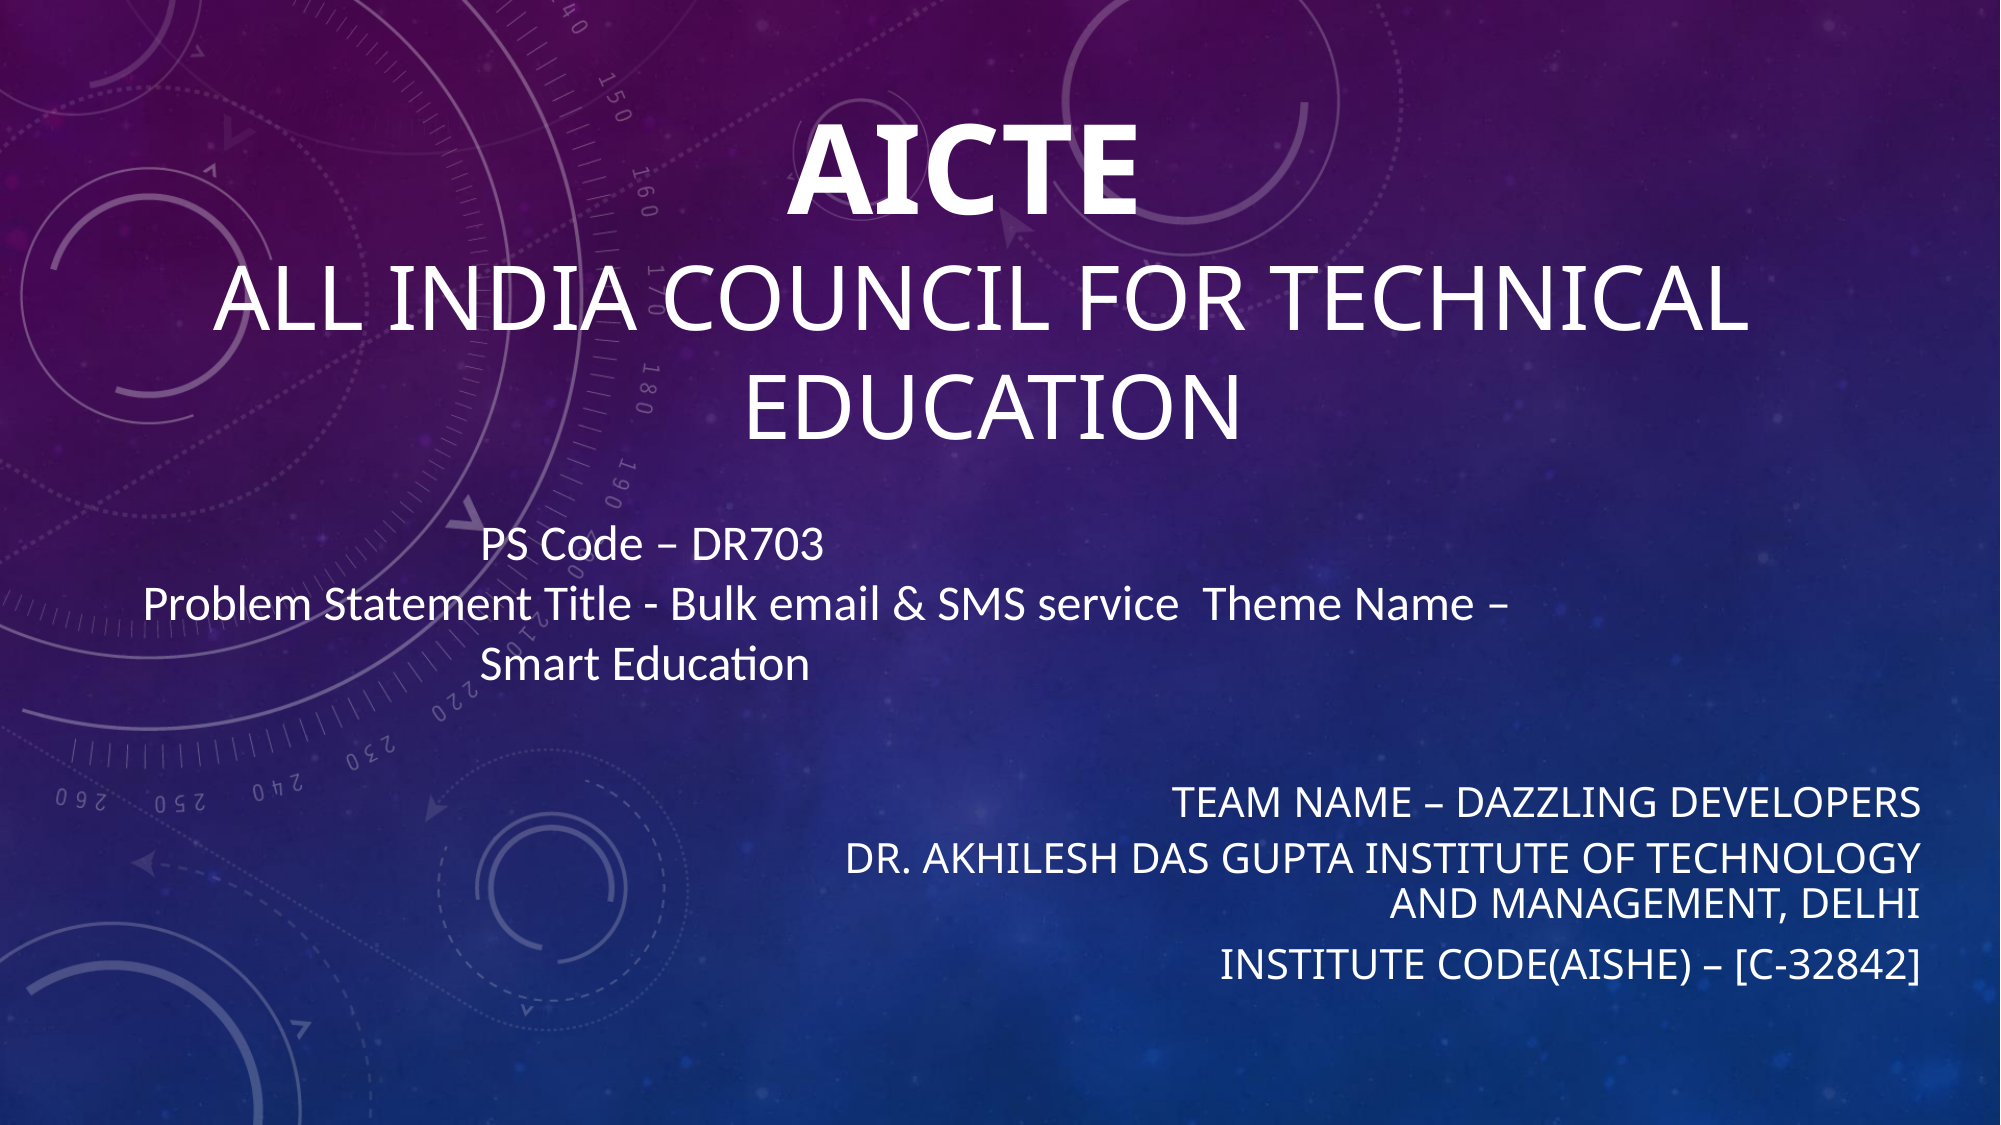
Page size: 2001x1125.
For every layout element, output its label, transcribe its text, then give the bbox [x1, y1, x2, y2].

text_box ALL INDIA COUNCIL FOR TECHNICAL EDUCATION PS Code – DR703 Problem Statement Title - Bulk email & SMS service Theme Name – Smart Education TEAM NAME – DAZZLING DEVELOPERS DR. AKHILESH DAS GUPTA INSTITUTE OF TECHNOLOGY AND MANAGEMENT, DELHI INSTITUTE CODE(AISHE) – [C-32842] [142, 238, 1923, 988]
title AICTE [785, 87, 1200, 238]
text_box [0, 0, 2000, 1125]
